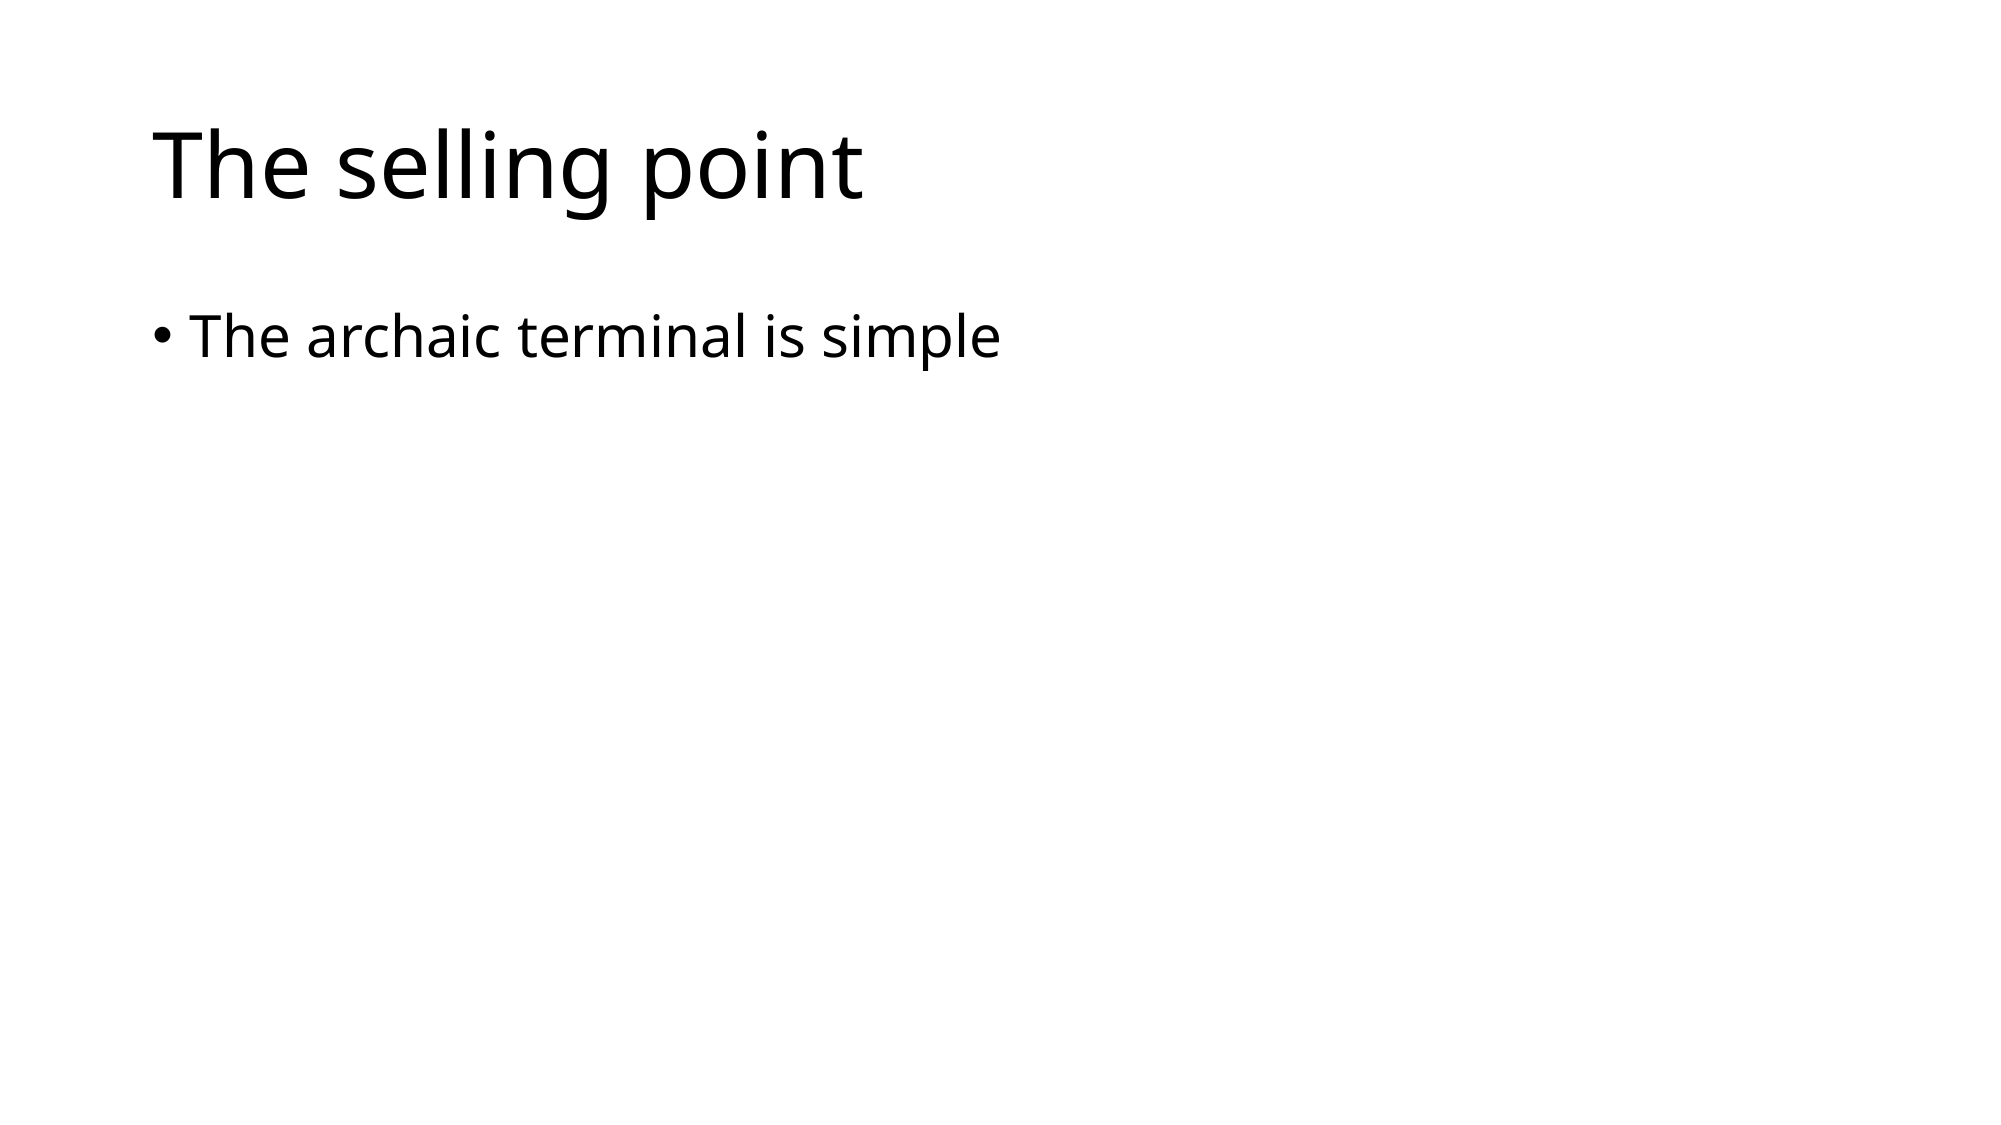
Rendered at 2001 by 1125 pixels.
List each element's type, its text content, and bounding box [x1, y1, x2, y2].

title The selling point [137, 59, 1863, 278]
list The archaic terminal is simple [137, 299, 1863, 1014]
